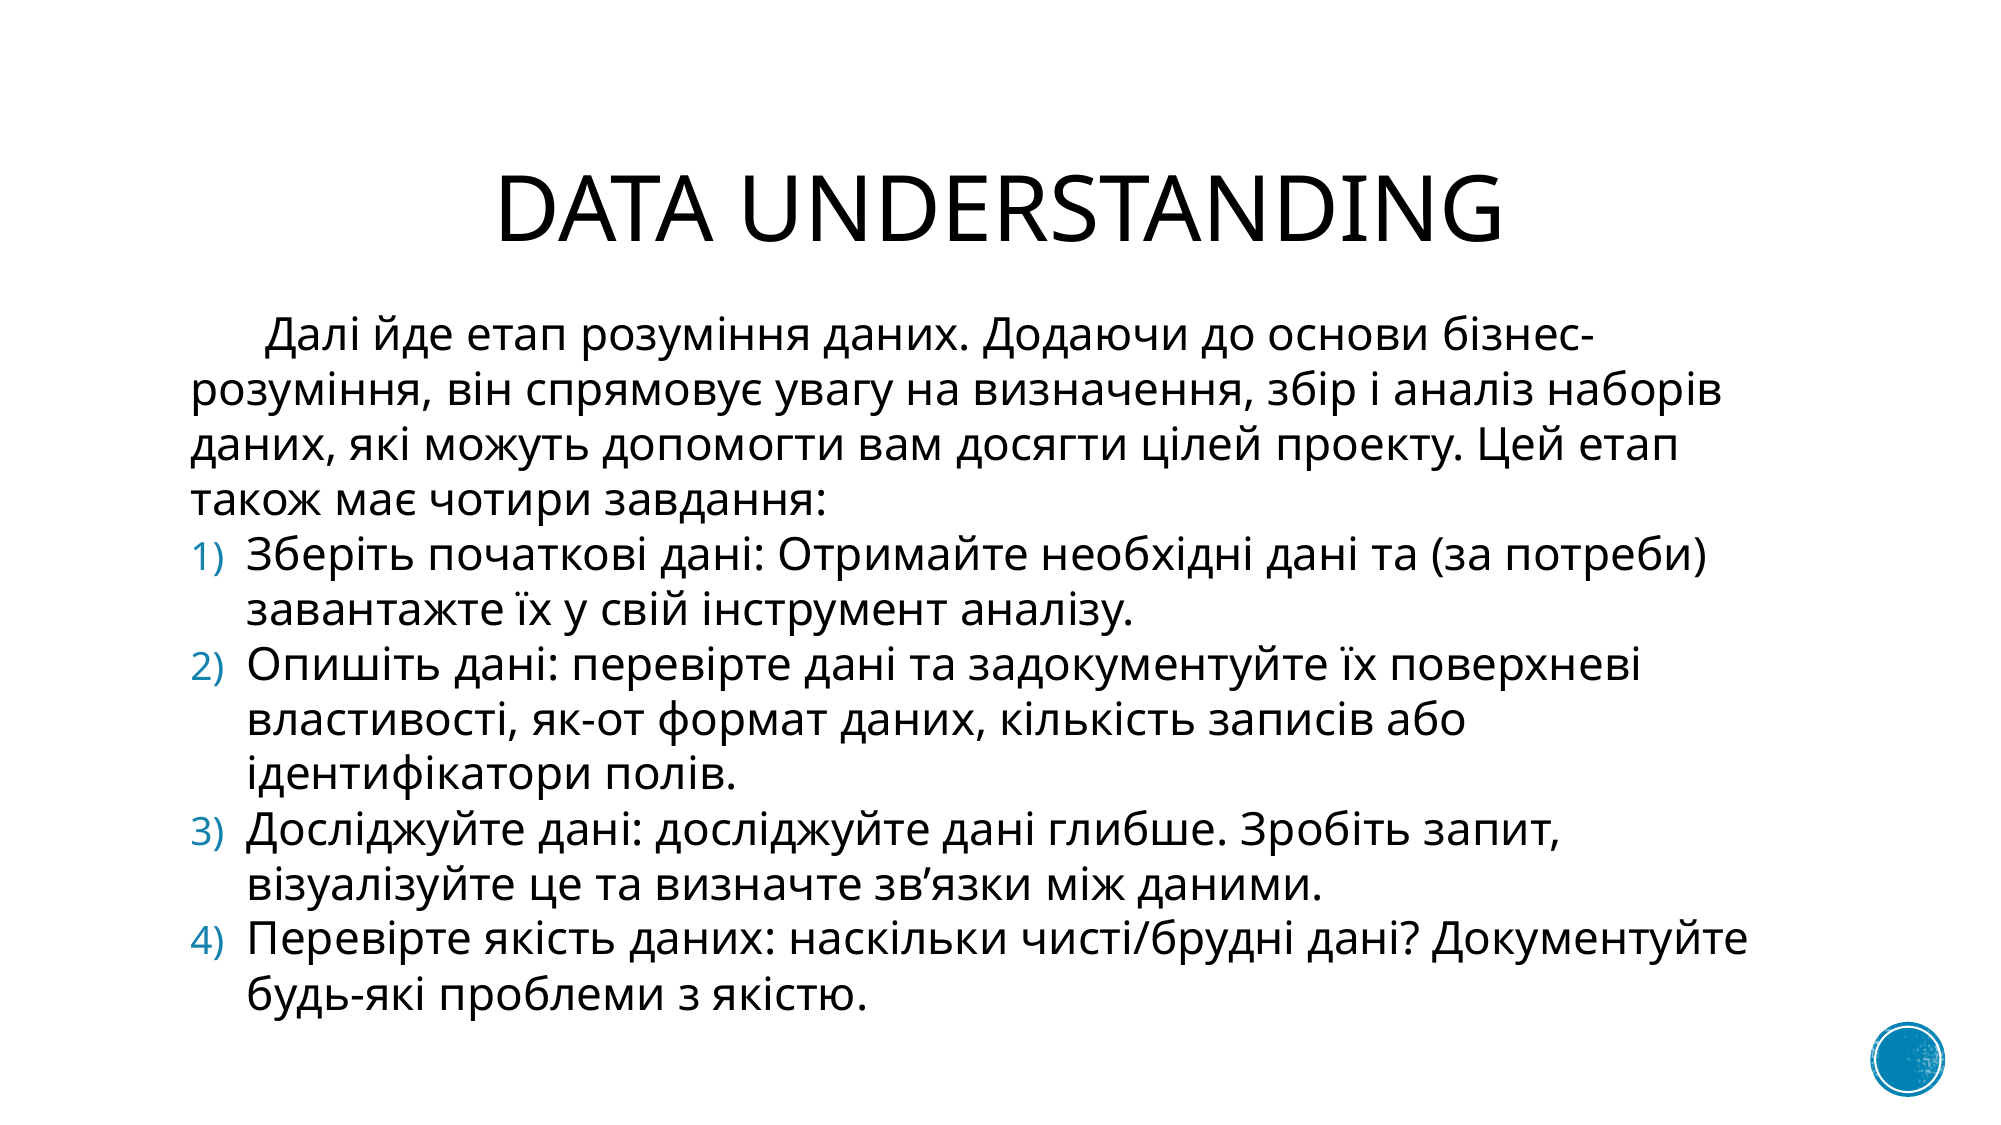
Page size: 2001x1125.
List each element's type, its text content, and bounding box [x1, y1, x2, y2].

list Далі йде етап розуміння даних. Додаючи до основи бізнес-розуміння, він спрямовує увагу на визначення, збір і аналіз наборів даних, які можуть допомогти вам досягти цілей проекту. Цей етап також має чотири завдання: Зберіть початкові дані: Отримайте необхідні дані та (за потреби) завантажте їх у свій інструмент аналізу. Опишіть дані: перевірте дані та задокументуйте їх поверхневі властивості, як-от формат даних, кількість записів або ідентифікатори полів. Досліджуйте дані: досліджуйте дані глибше. Зробіть запит, візуалізуйте це та визначте зв’язки між даними. Перевірте якість даних: наскільки чисті/брудні дані? Документуйте будь-які проблеми з якістю. [175, 296, 1826, 1058]
title Data Understanding [175, 79, 1826, 296]
